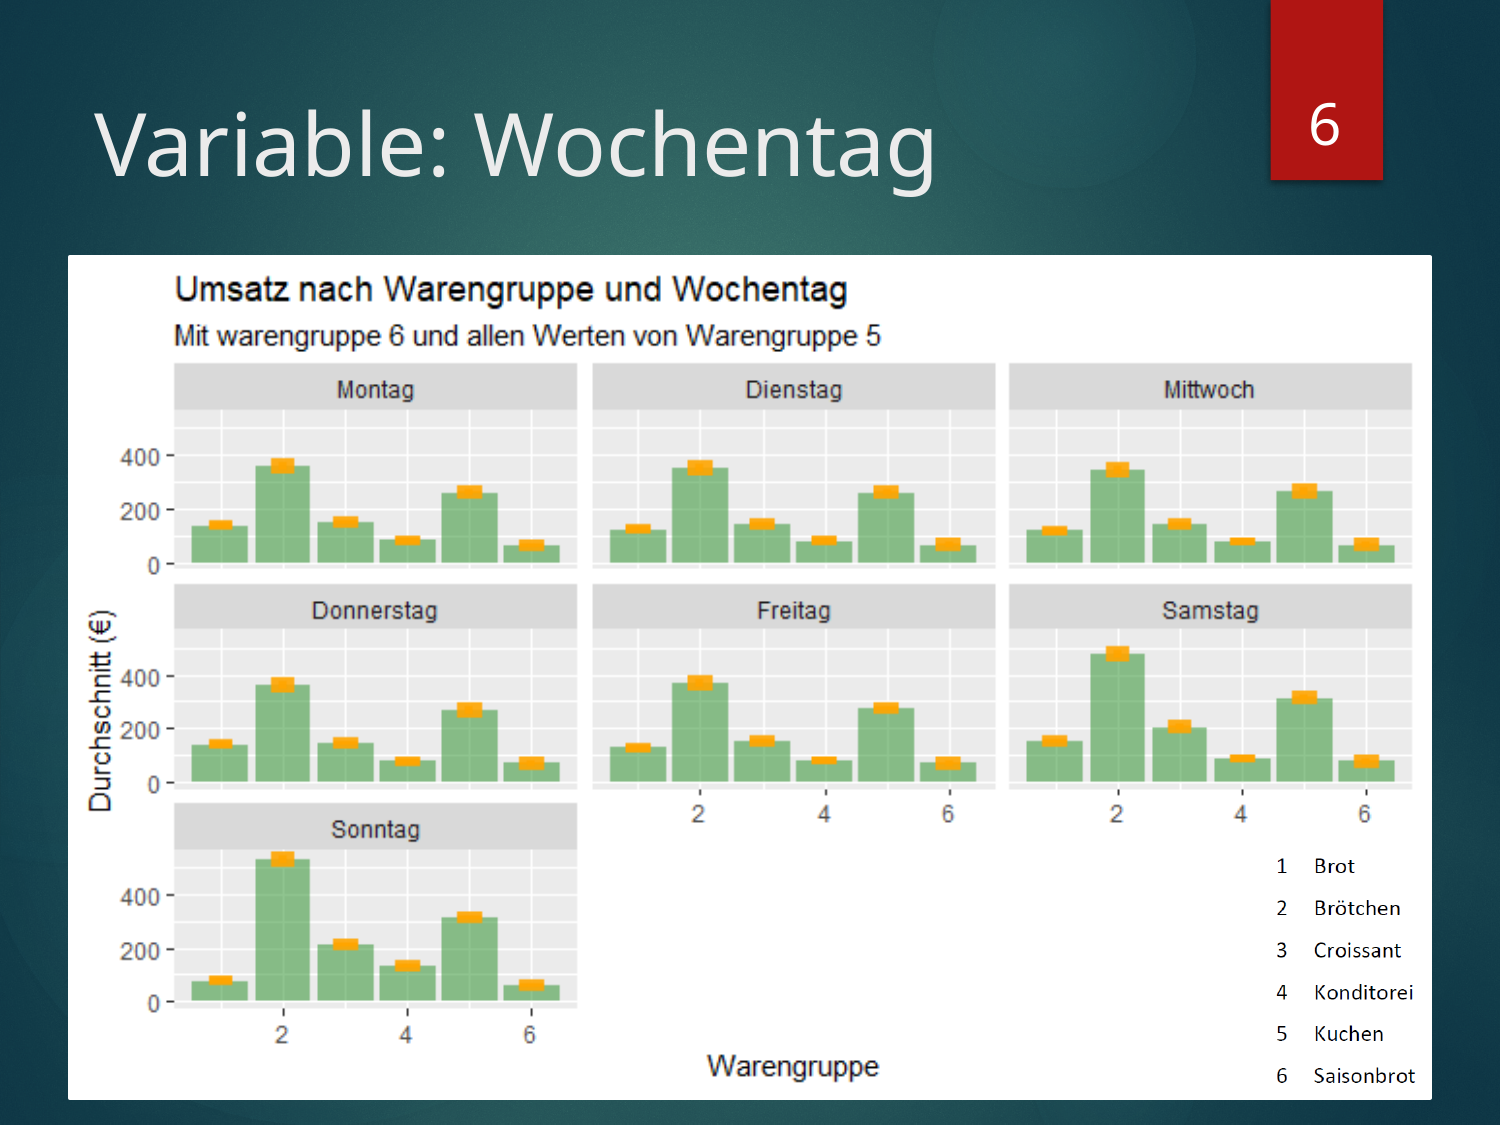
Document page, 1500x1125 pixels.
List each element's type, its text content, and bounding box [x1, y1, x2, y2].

text_box Variable: Wochentag [79, 74, 1237, 255]
text_box 6 [1273, 48, 1377, 175]
picture [71, 259, 1428, 1096]
